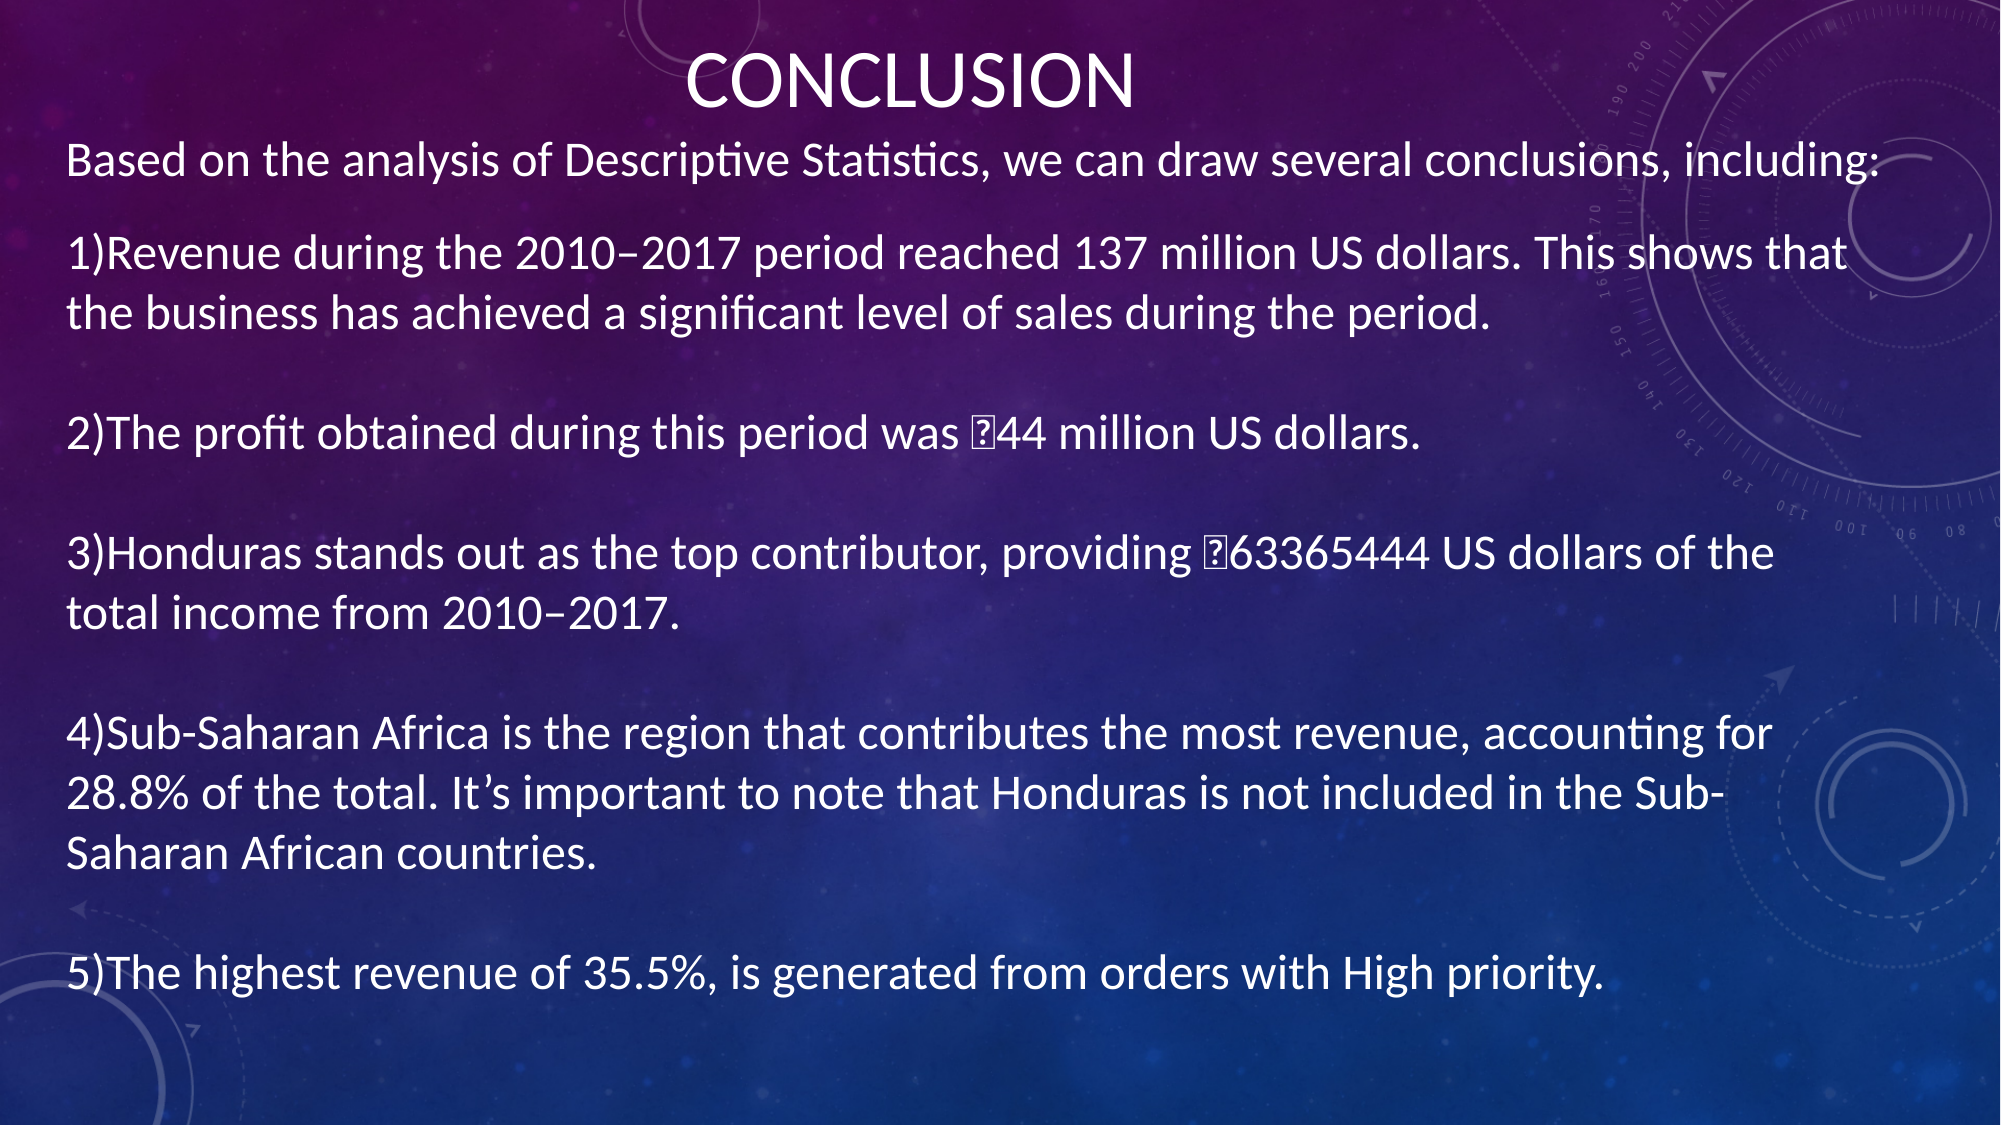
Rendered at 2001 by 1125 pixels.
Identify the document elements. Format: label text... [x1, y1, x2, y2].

text_box Based on the analysis of Descriptive Statistics, we can draw several conclusions, including: [50, 118, 1953, 194]
picture [0, 0, 2001, 1125]
text_box 1)Revenue during the 2010–2017 period reached 137 million US dollars. This shows that the business has achieved a significant level of sales during the period. 2)The profit obtained during this period was 💲44 million US dollars. 3)Honduras stands out as the top contributor, providing 💲63365444 US dollars of the total income from 2010–2017. 4)Sub-Saharan Africa is the region that contributes the most revenue, accounting for 28.8% of the total. It’s important to note that Honduras is not included in the Sub-Saharan African countries. 5)The highest revenue of 35.5%, is generated from orders with High priority. [51, 211, 1873, 1067]
text_box CONCLUSION [671, 17, 1361, 132]
